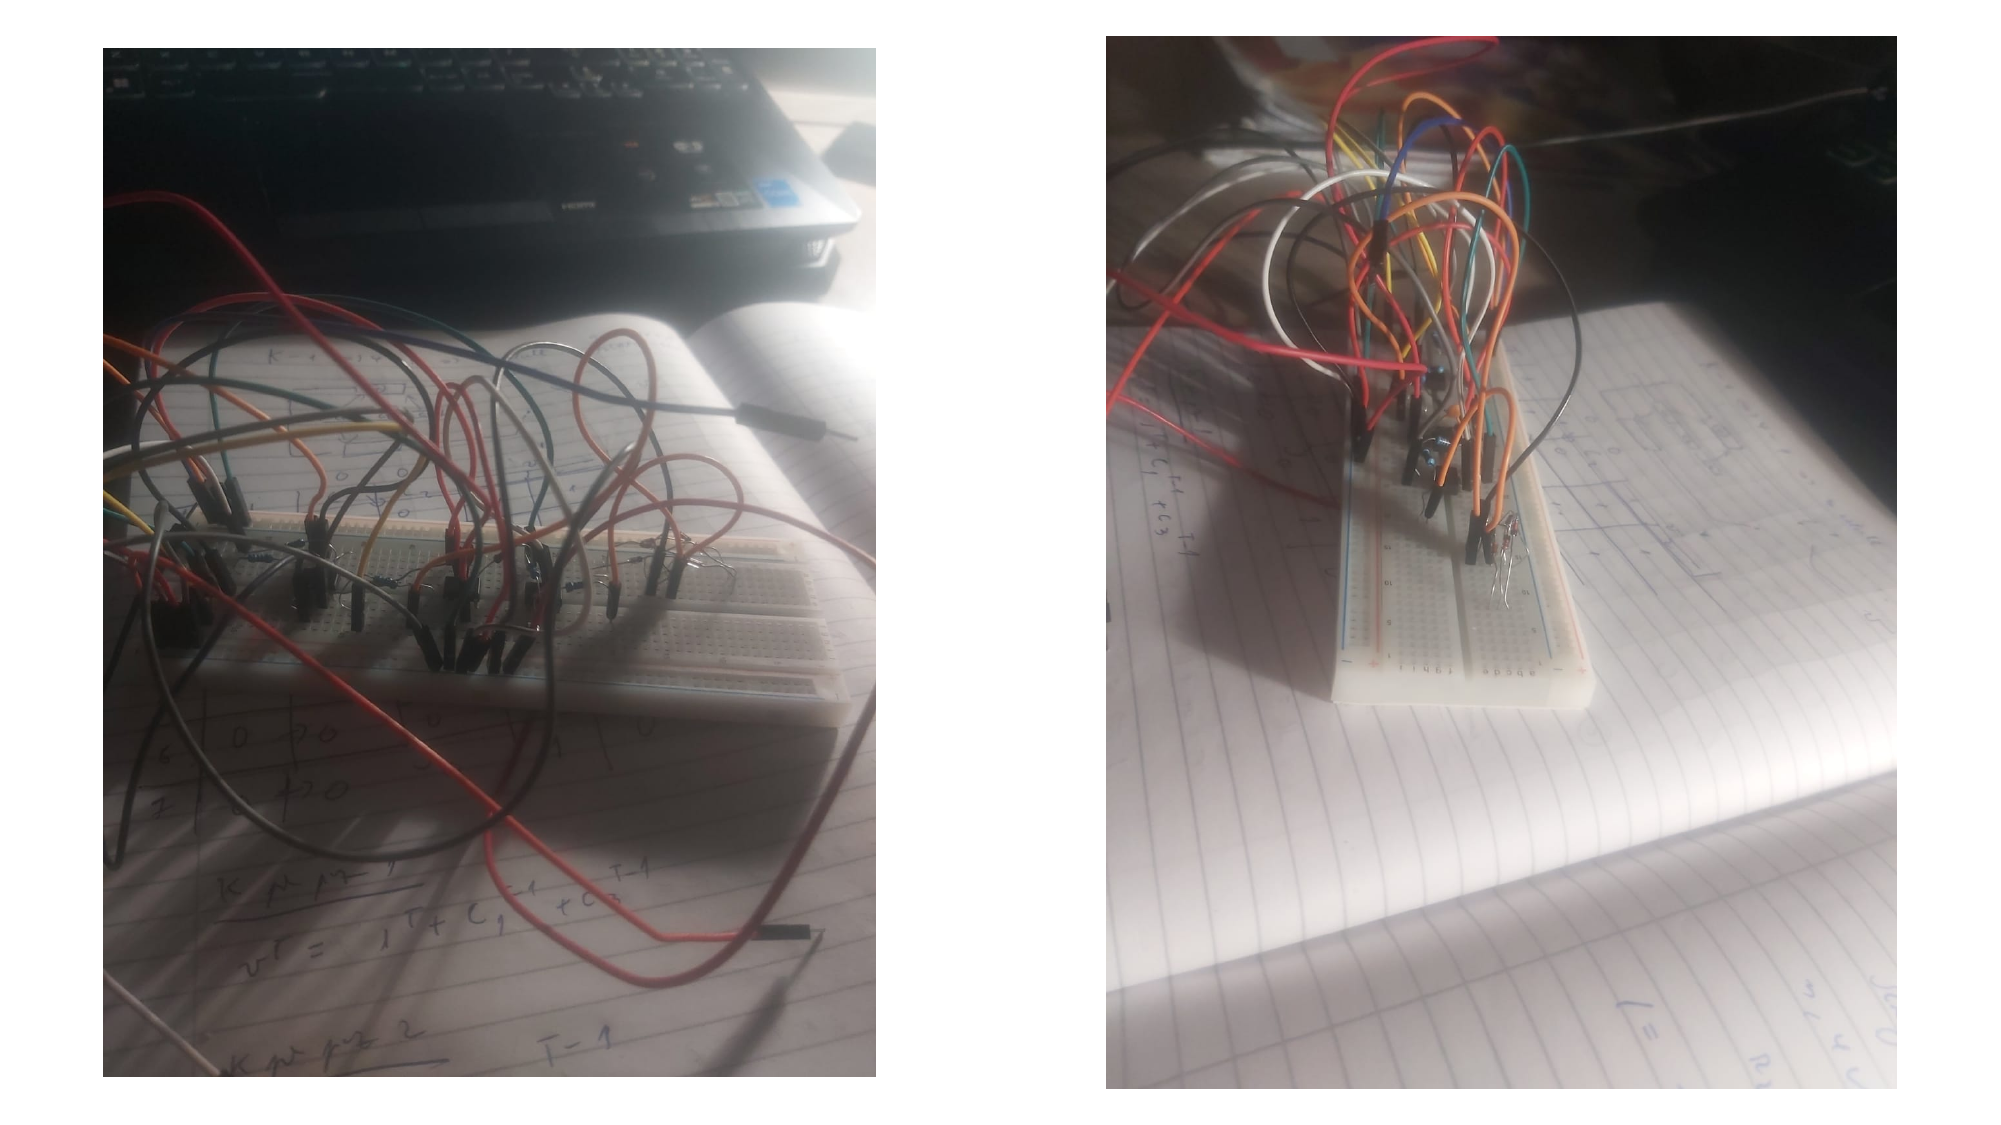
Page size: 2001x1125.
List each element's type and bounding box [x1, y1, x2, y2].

picture [103, 48, 876, 1077]
picture [1106, 36, 1897, 1089]
